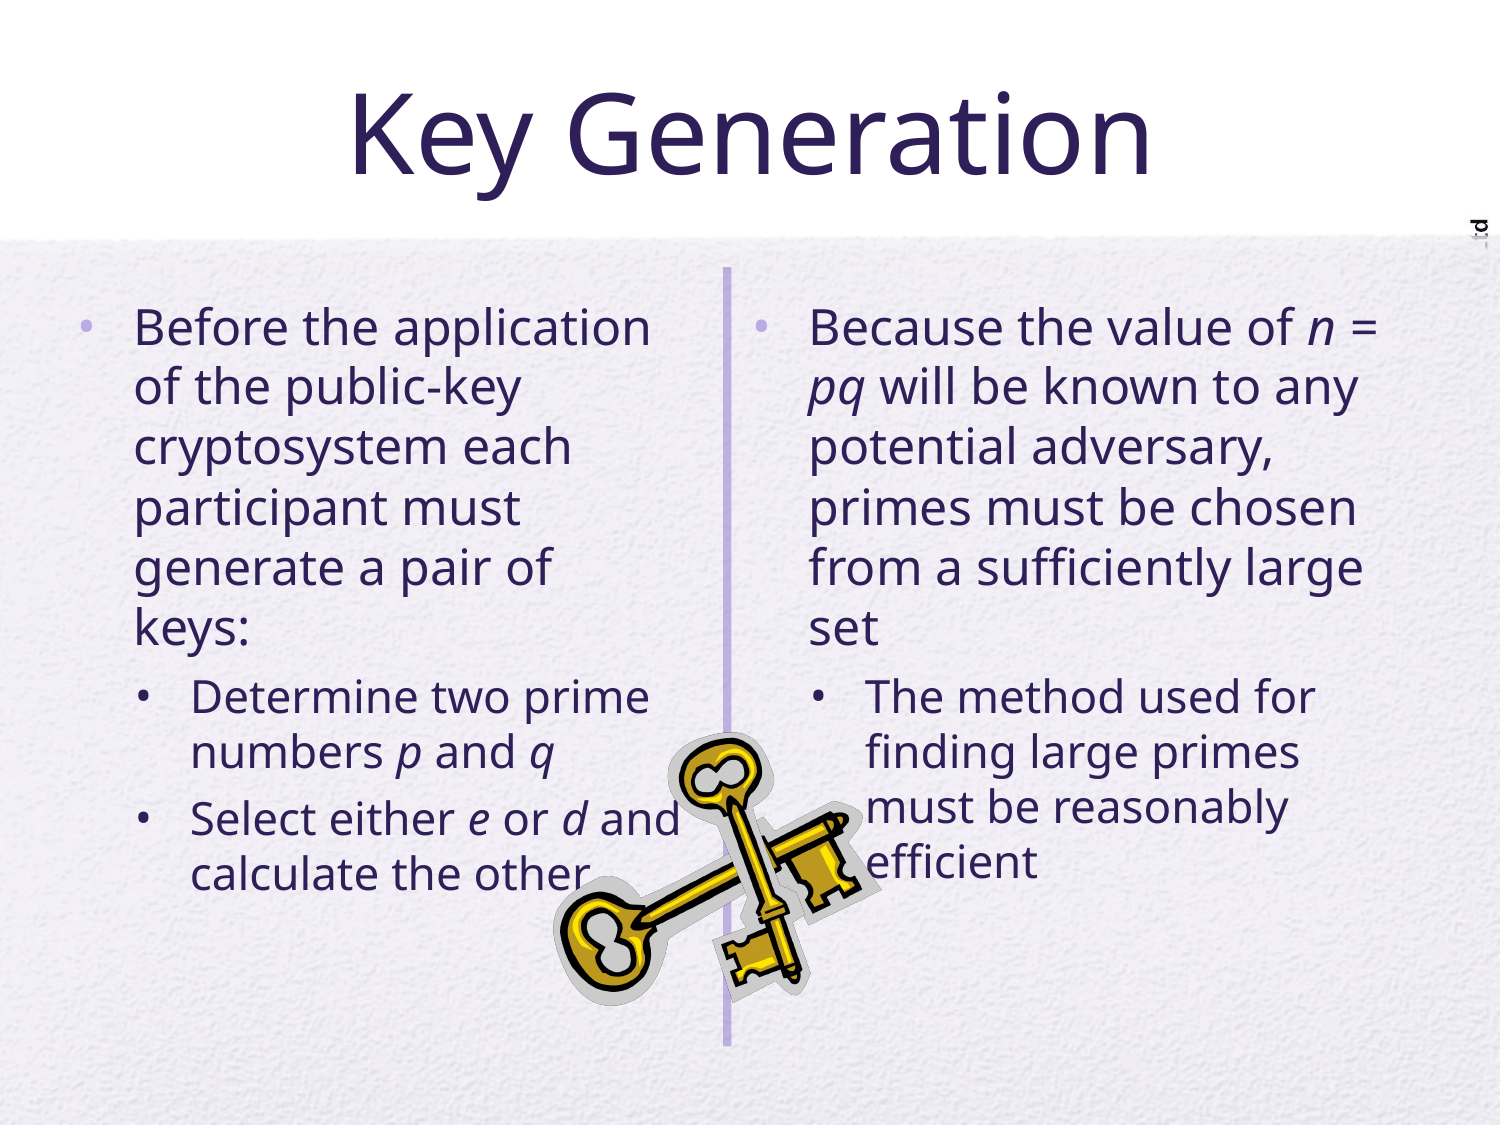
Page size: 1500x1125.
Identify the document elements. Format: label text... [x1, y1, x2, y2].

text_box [528, 714, 903, 1047]
picture [0, 0, 1500, 1125]
list Before the application of the public-key cryptosystem each participant must generate a pair of keys: Determine two prime numbers p and q Select either e or d and calculate the other [62, 287, 698, 994]
list Because the value of n = pq will be known to any potential adversary, primes must be chosen from a sufficiently large set The method used for finding large primes must be reasonably efficient [737, 287, 1425, 994]
title Key Generation [129, 6, 1372, 239]
